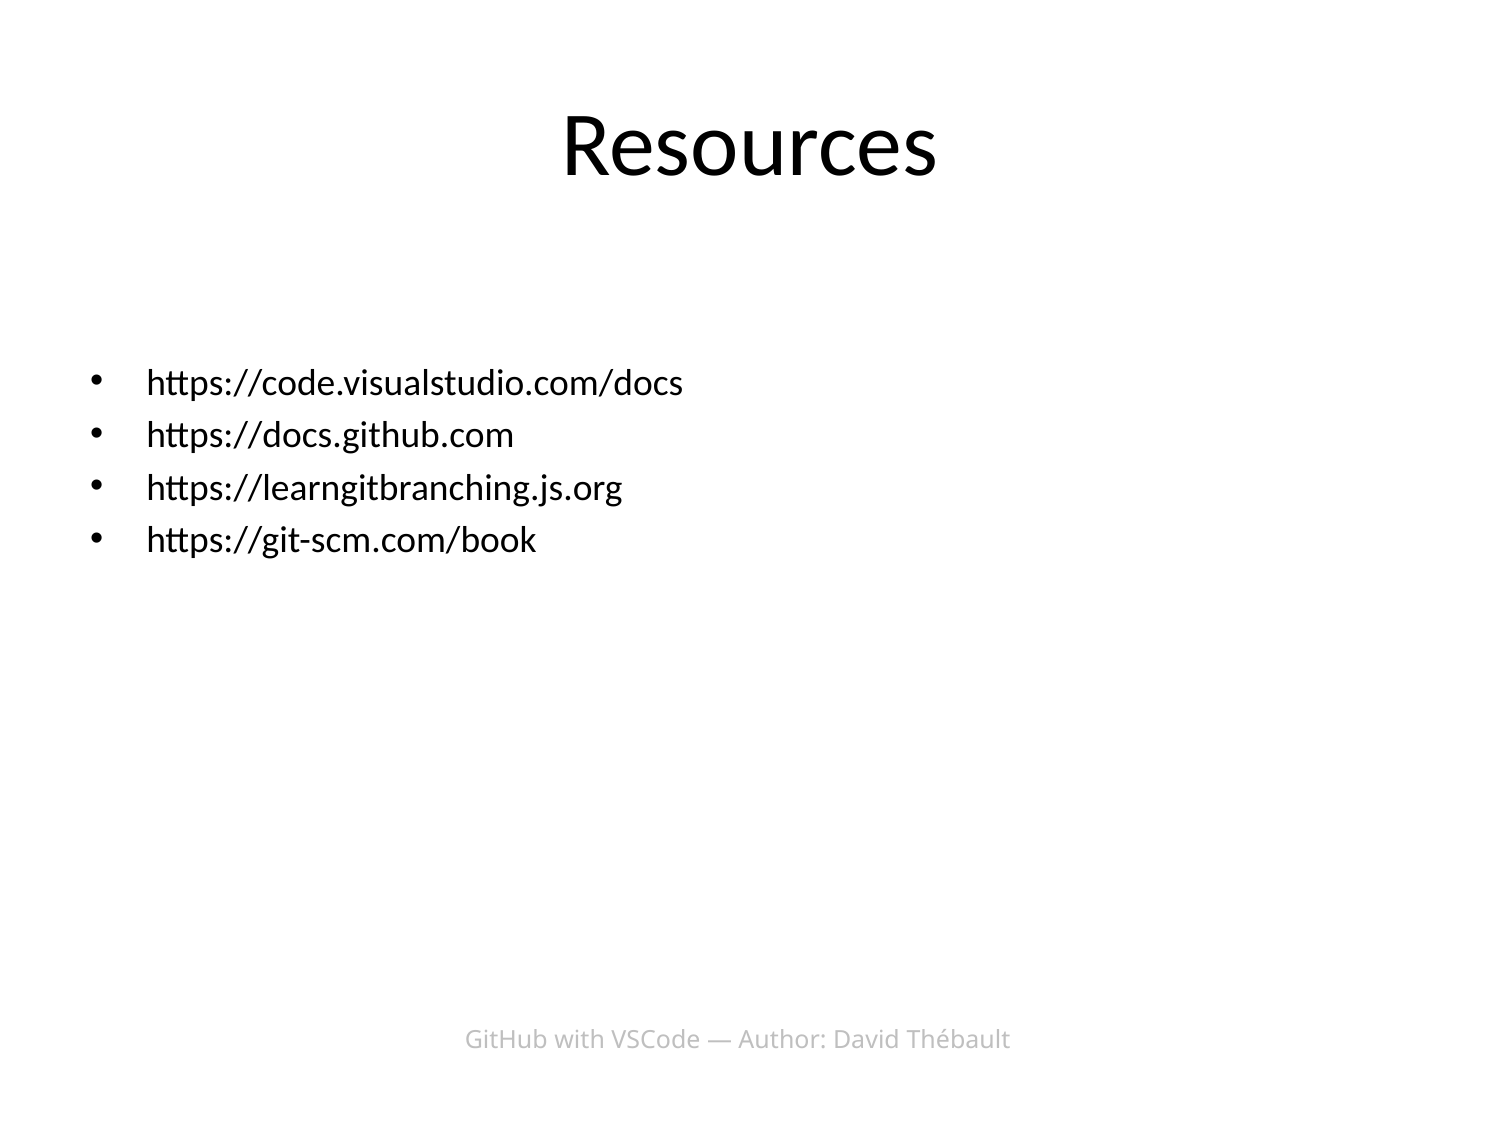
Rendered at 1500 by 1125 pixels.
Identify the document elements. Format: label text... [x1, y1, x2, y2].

title Resources [75, 45, 1425, 233]
list https://code.visualstudio.com/docs https://docs.github.com https://learngitbranching.js.org https://git-scm.com/book [75, 262, 1425, 1005]
text_box GitHub with VSCode — Author: David Thébault [450, 1015, 1027, 1061]
